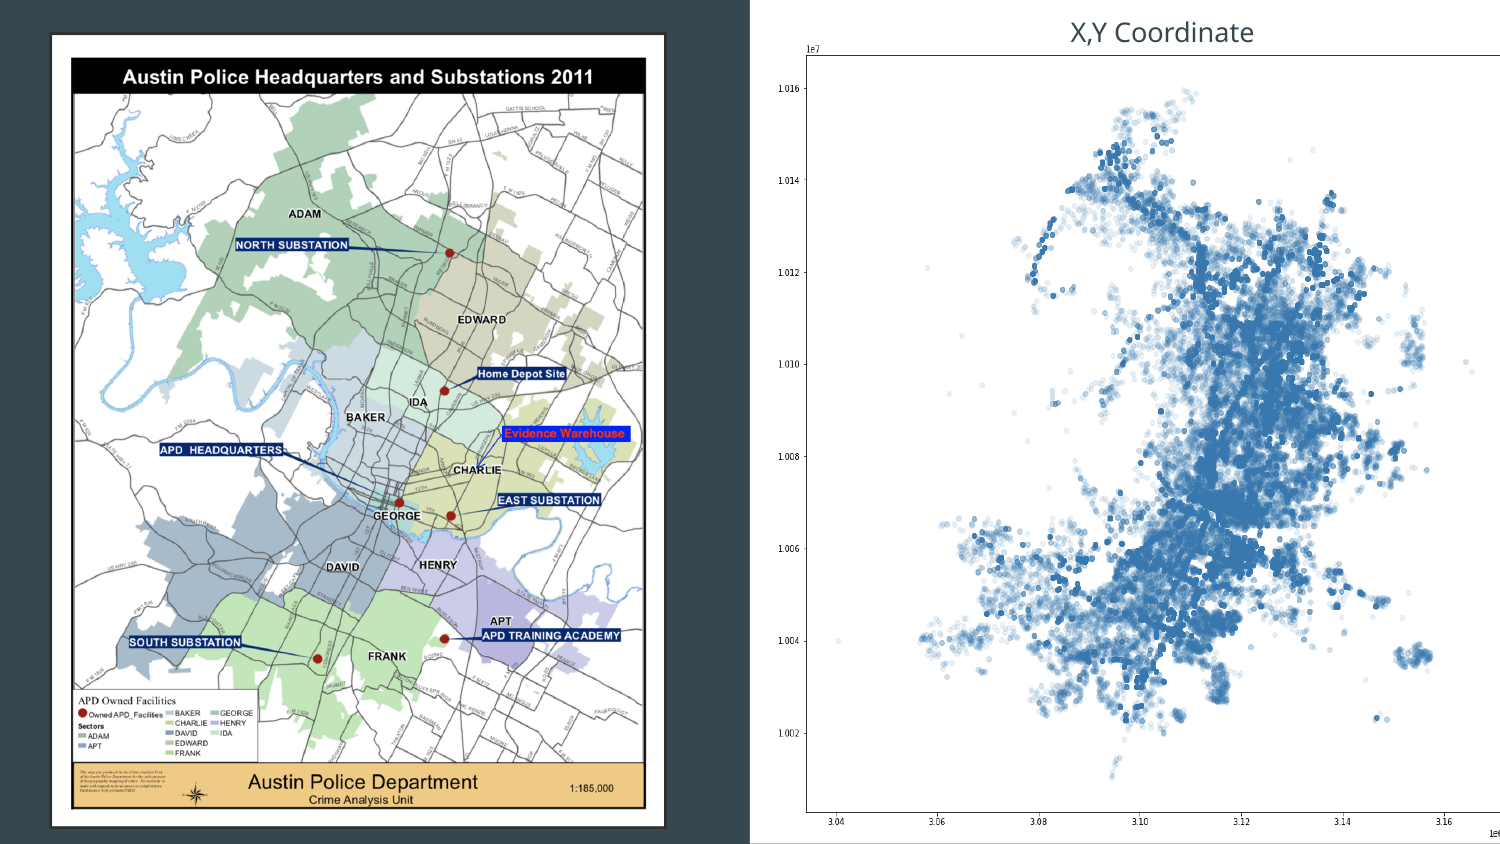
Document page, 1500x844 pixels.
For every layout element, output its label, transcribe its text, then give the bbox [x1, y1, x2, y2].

picture [49, 31, 667, 829]
text_box X,Y Coordinate [953, 0, 1373, 38]
picture [771, 39, 1500, 844]
